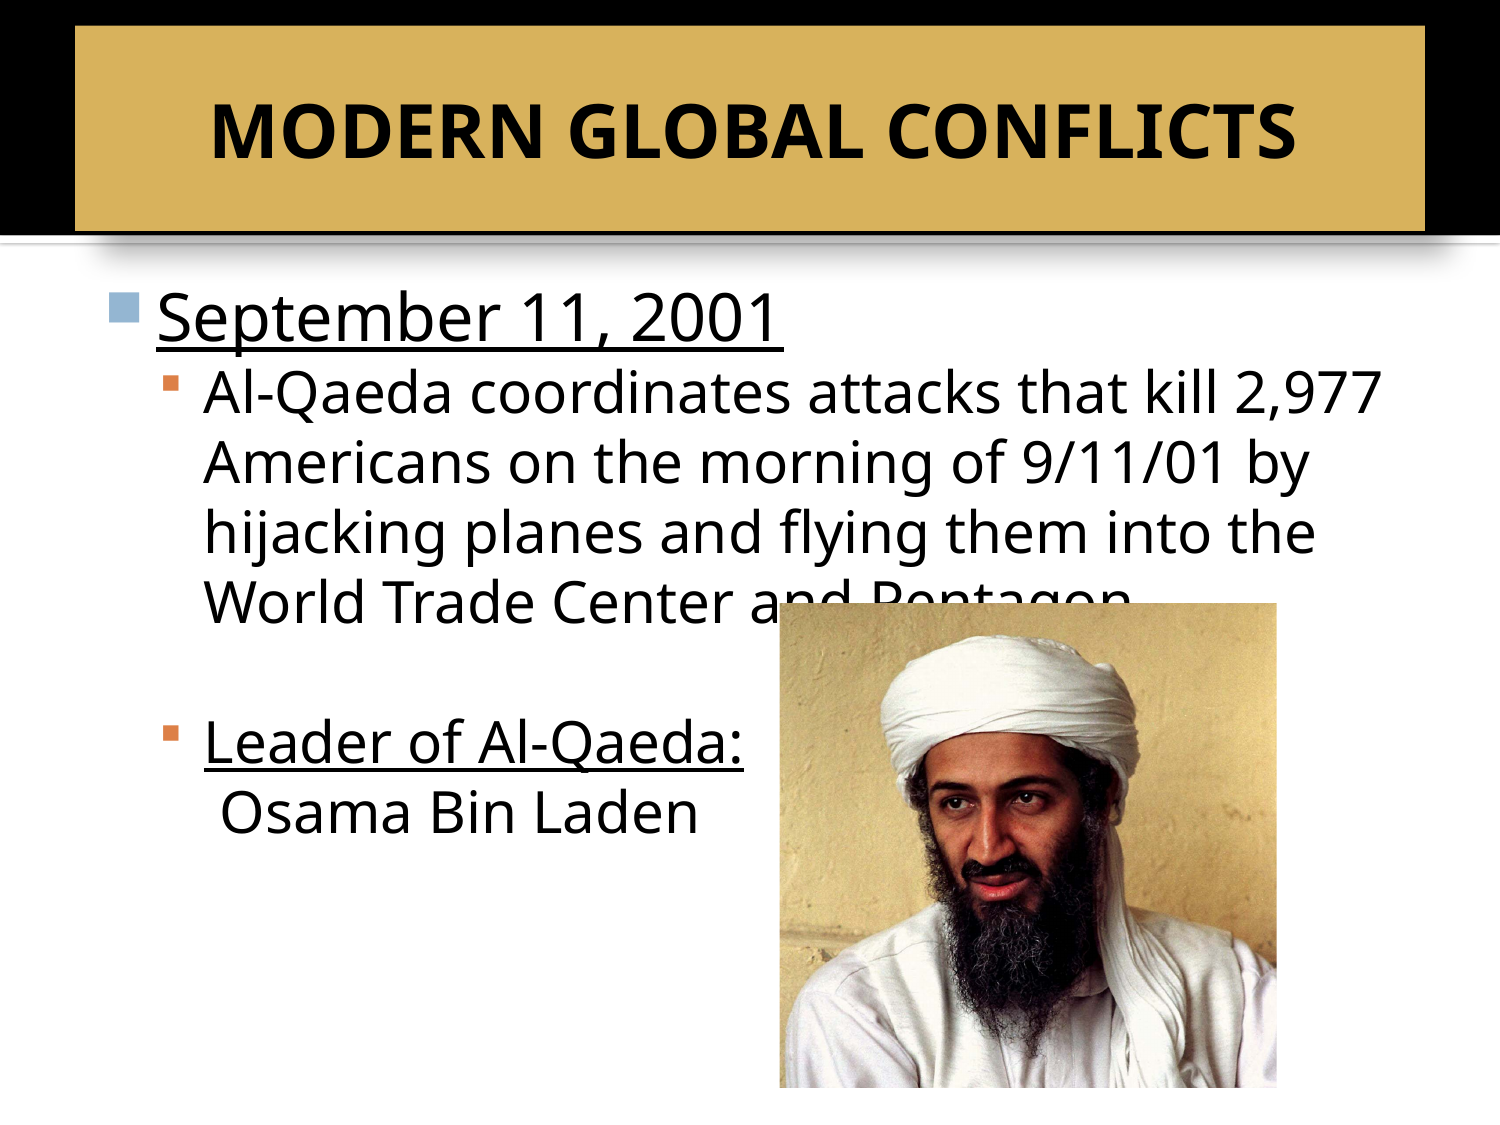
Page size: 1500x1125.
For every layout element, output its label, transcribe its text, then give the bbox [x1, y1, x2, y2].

text_box September 11, 2001 Al-Qaeda coordinates attacks that kill 2,977 Americans on the morning of 9/11/01 by hijacking planes and flying them into the World Trade Center and Pentagon. Leader of Al-Qaeda: Osama Bin Laden [75, 260, 1405, 1106]
picture [779, 602, 1277, 1088]
title MODERN GLOBAL CONFLICTS [71, 22, 1429, 235]
